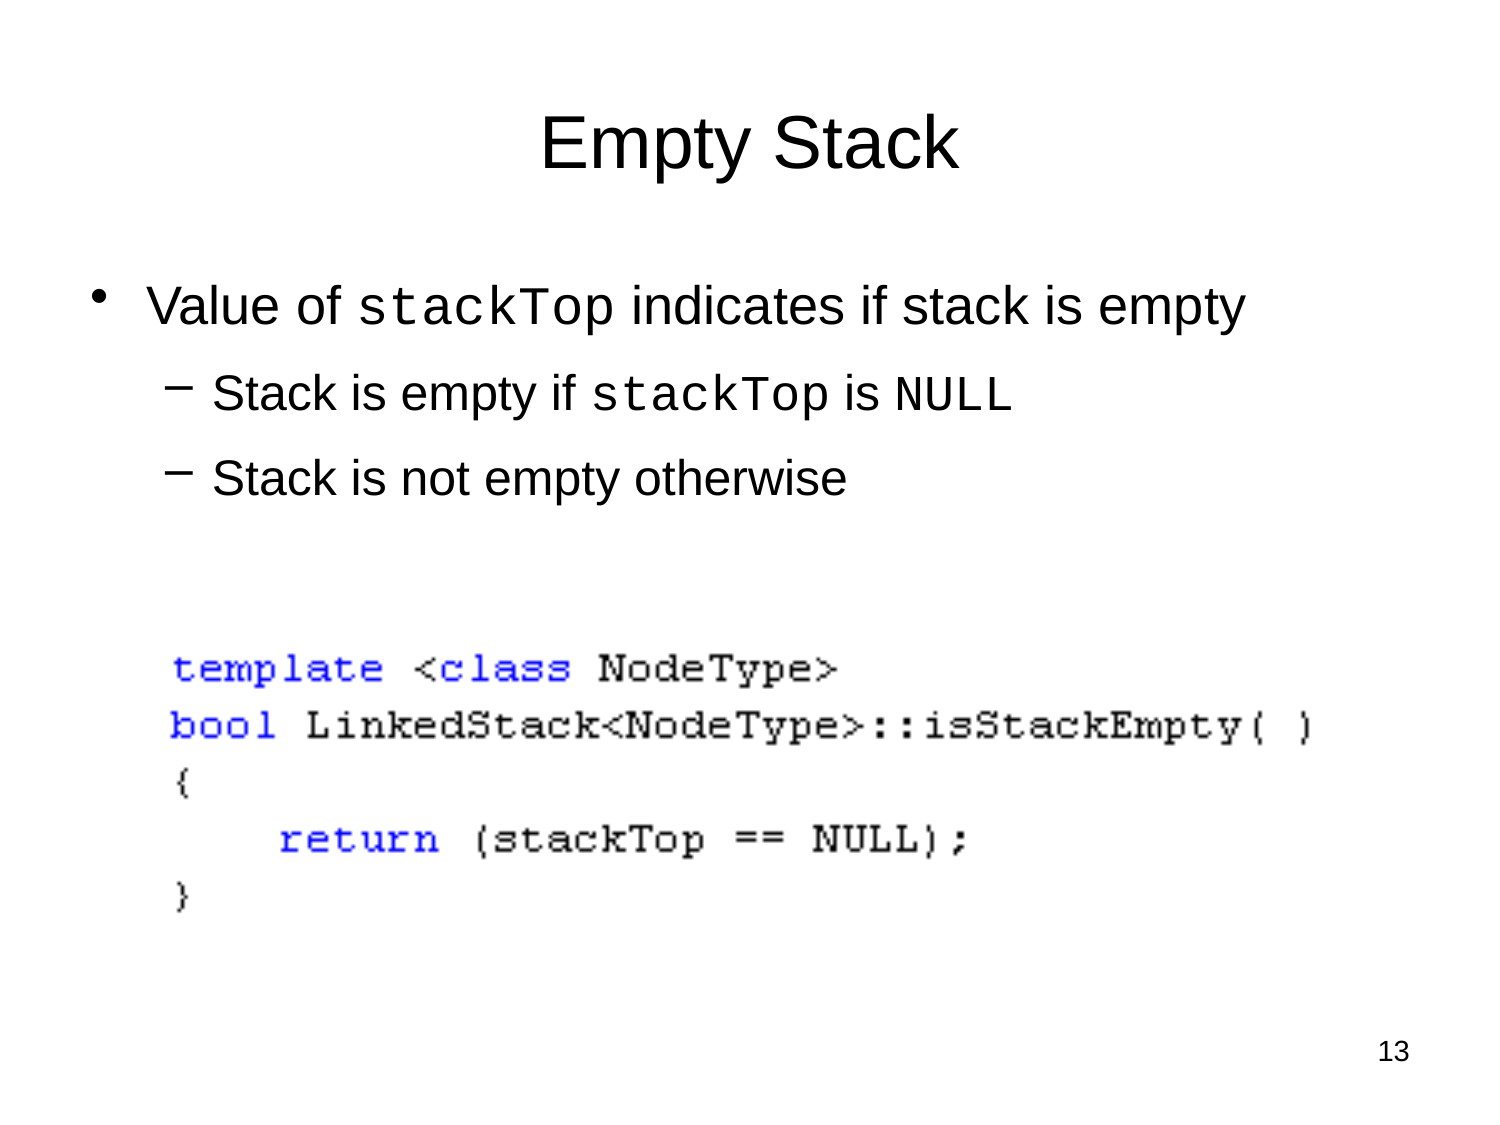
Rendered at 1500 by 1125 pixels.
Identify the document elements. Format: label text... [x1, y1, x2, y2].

title Empty Stack [74, 44, 1426, 233]
slide_number 13 [1287, 1024, 1426, 1103]
list Value of stackTop indicates if stack is empty Stack is empty if stackTop is NULL Stack is not empty otherwise [74, 262, 1426, 551]
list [162, 612, 1343, 951]
